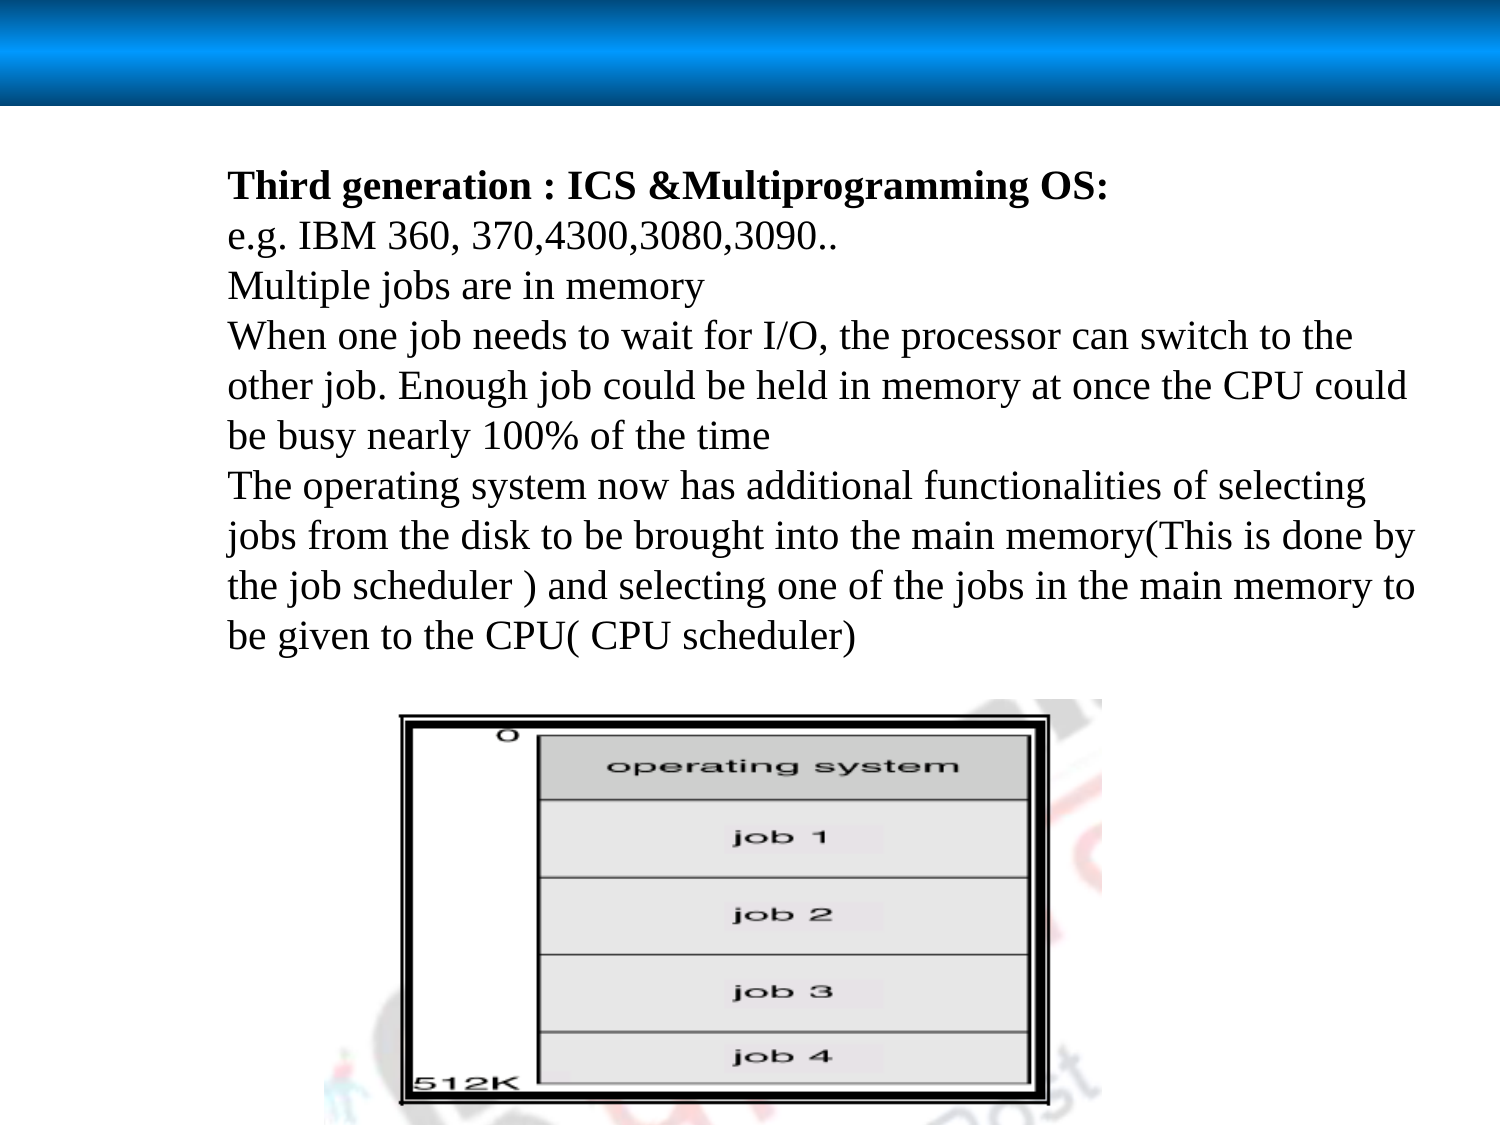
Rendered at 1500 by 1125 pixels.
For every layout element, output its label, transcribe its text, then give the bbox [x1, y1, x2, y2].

text_box Third generation : ICS &Multiprogramming OS: e.g. IBM 360, 370,4300,3080,3090.. Multiple jobs are in memory When one job needs to wait for I/O, the processor can switch to the other job. Enough job could be held in memory at once the CPU could be busy nearly 100% of the time The operating system now has additional functionalities of selecting jobs from the disk to be brought into the main memory(This is done by the job scheduler ) and selecting one of the jobs in the main memory to be given to the CPU( CPU scheduler) [62, 149, 1450, 715]
picture [324, 699, 1102, 1125]
